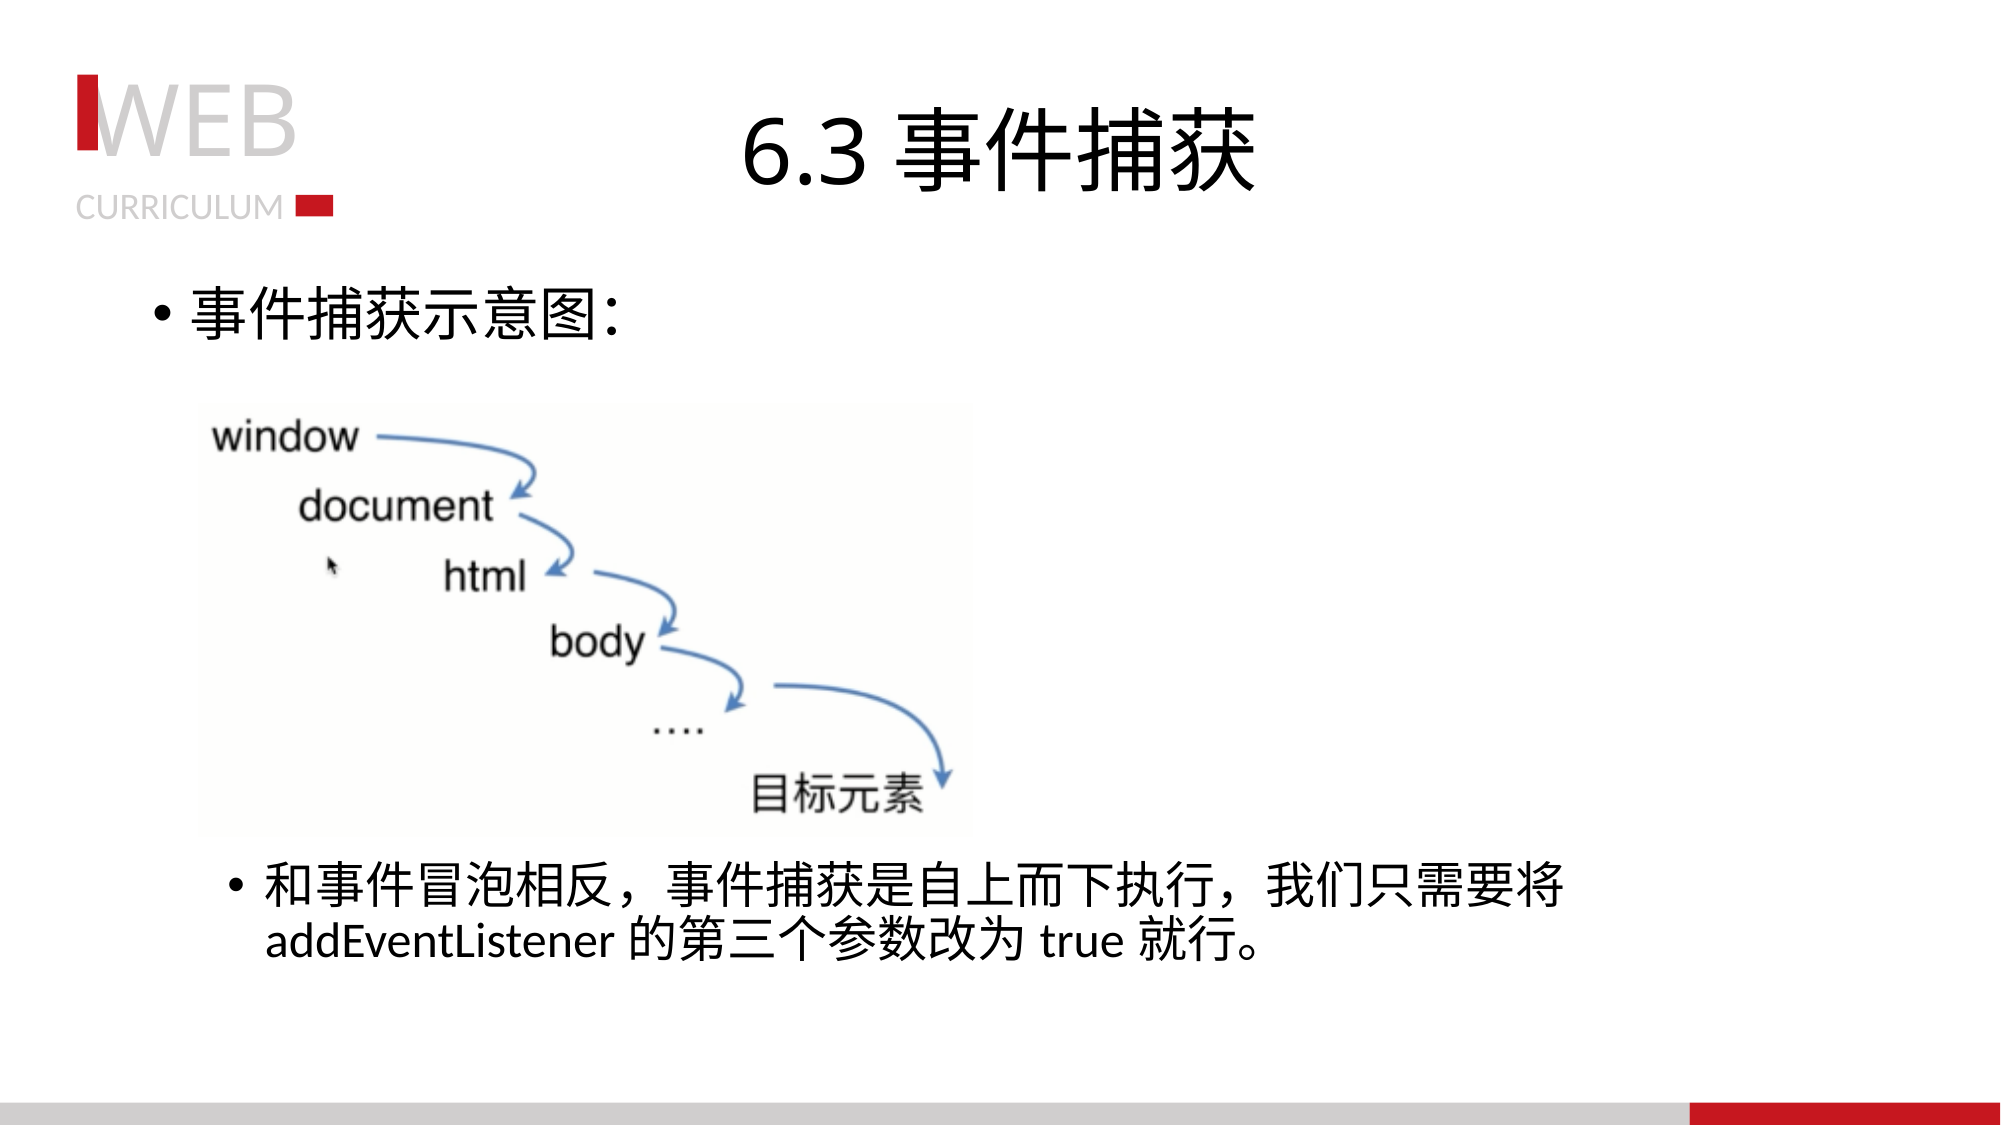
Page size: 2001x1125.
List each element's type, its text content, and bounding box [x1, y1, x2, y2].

picture [198, 403, 973, 837]
list 事件捕获示意图： 和事件冒泡相反，事件捕获是自上而下执行，我们只需要将addEventListener的第三个参数改为true就行。 [137, 277, 1863, 992]
title 6.3事件捕获 [137, 59, 1863, 250]
